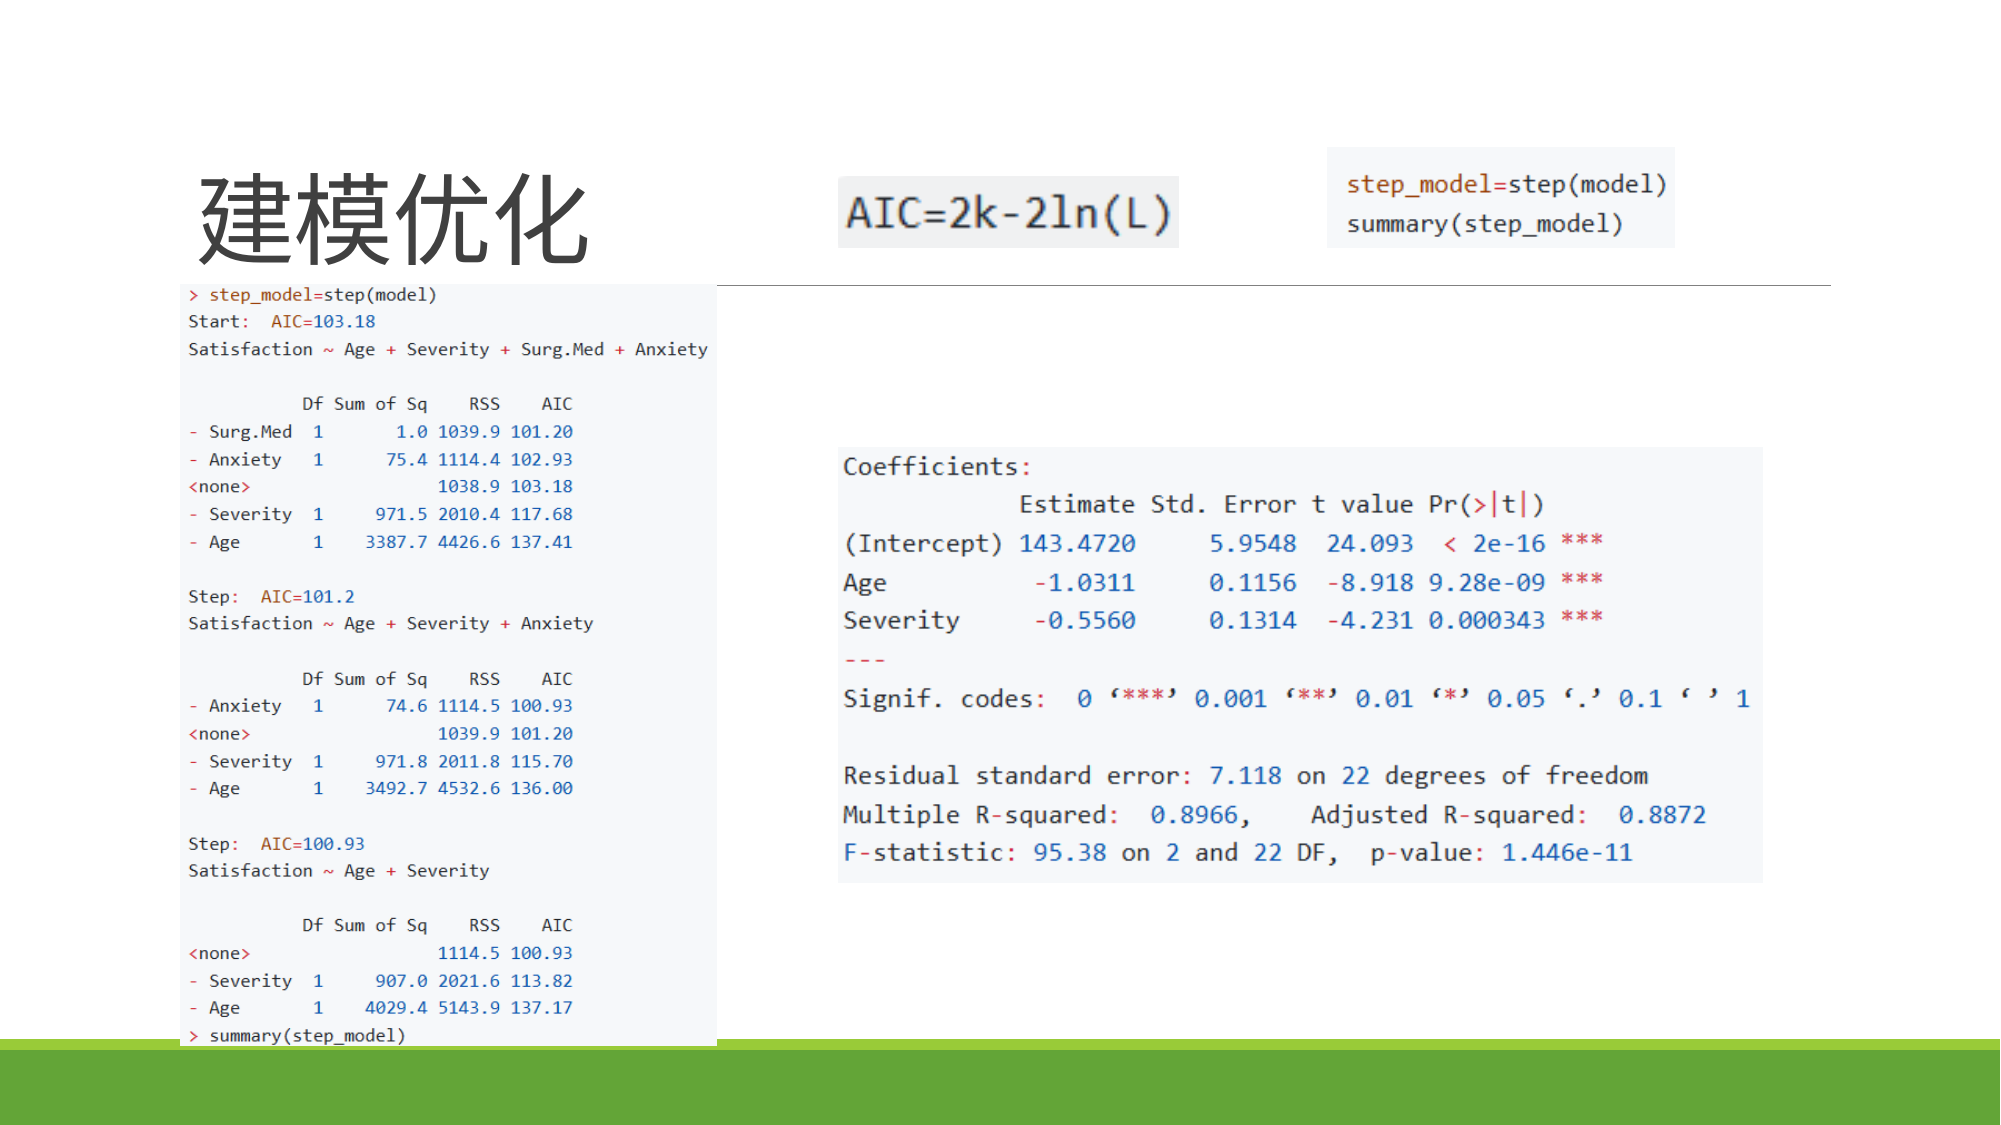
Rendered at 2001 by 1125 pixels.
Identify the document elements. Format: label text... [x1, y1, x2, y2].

picture [1326, 146, 1675, 248]
picture [838, 447, 1763, 883]
picture [179, 284, 718, 1046]
picture [838, 176, 1180, 248]
title 建模优化 [180, 47, 1830, 285]
